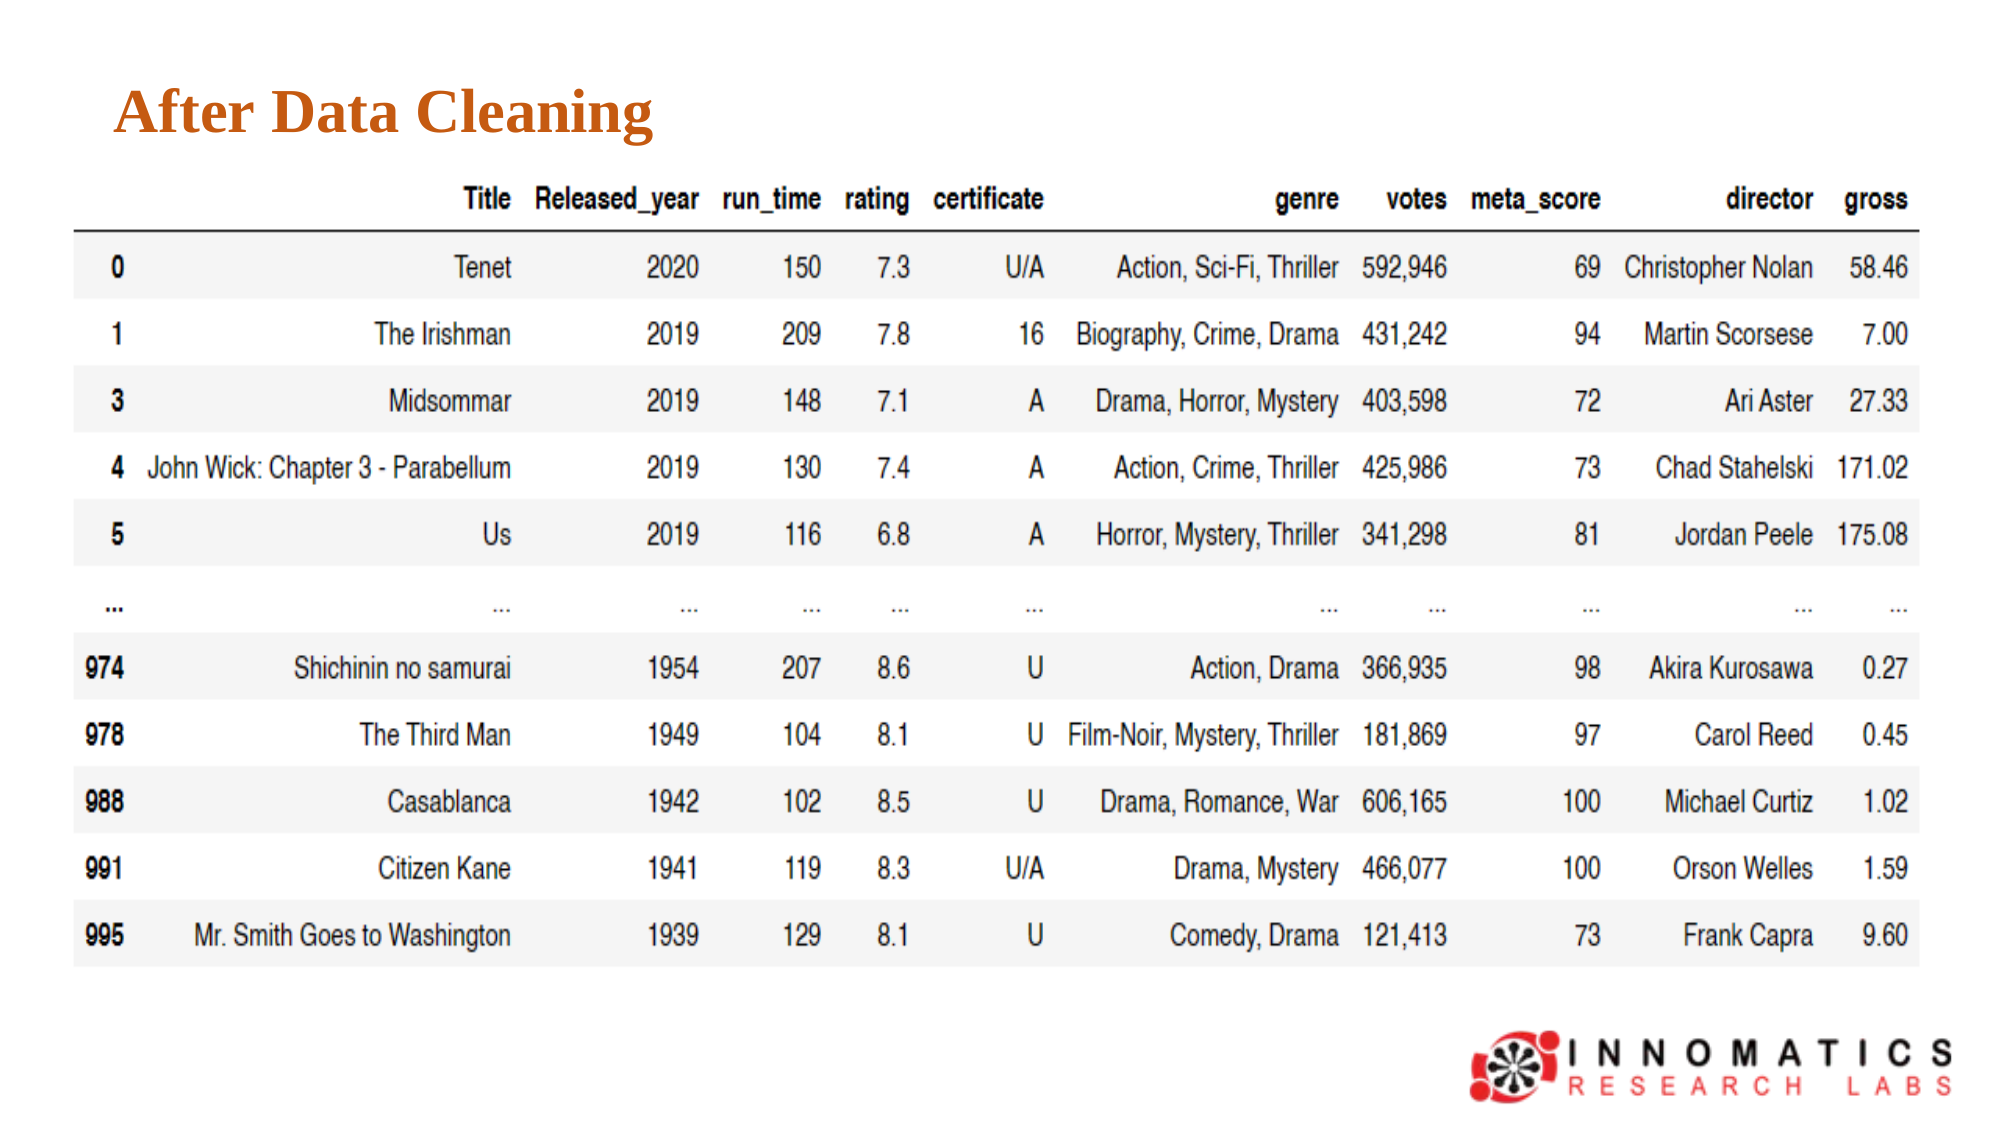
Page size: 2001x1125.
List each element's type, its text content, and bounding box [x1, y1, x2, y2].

title After Data Cleaning [111, 68, 657, 171]
picture [59, 174, 1941, 988]
picture [1445, 1014, 1975, 1117]
